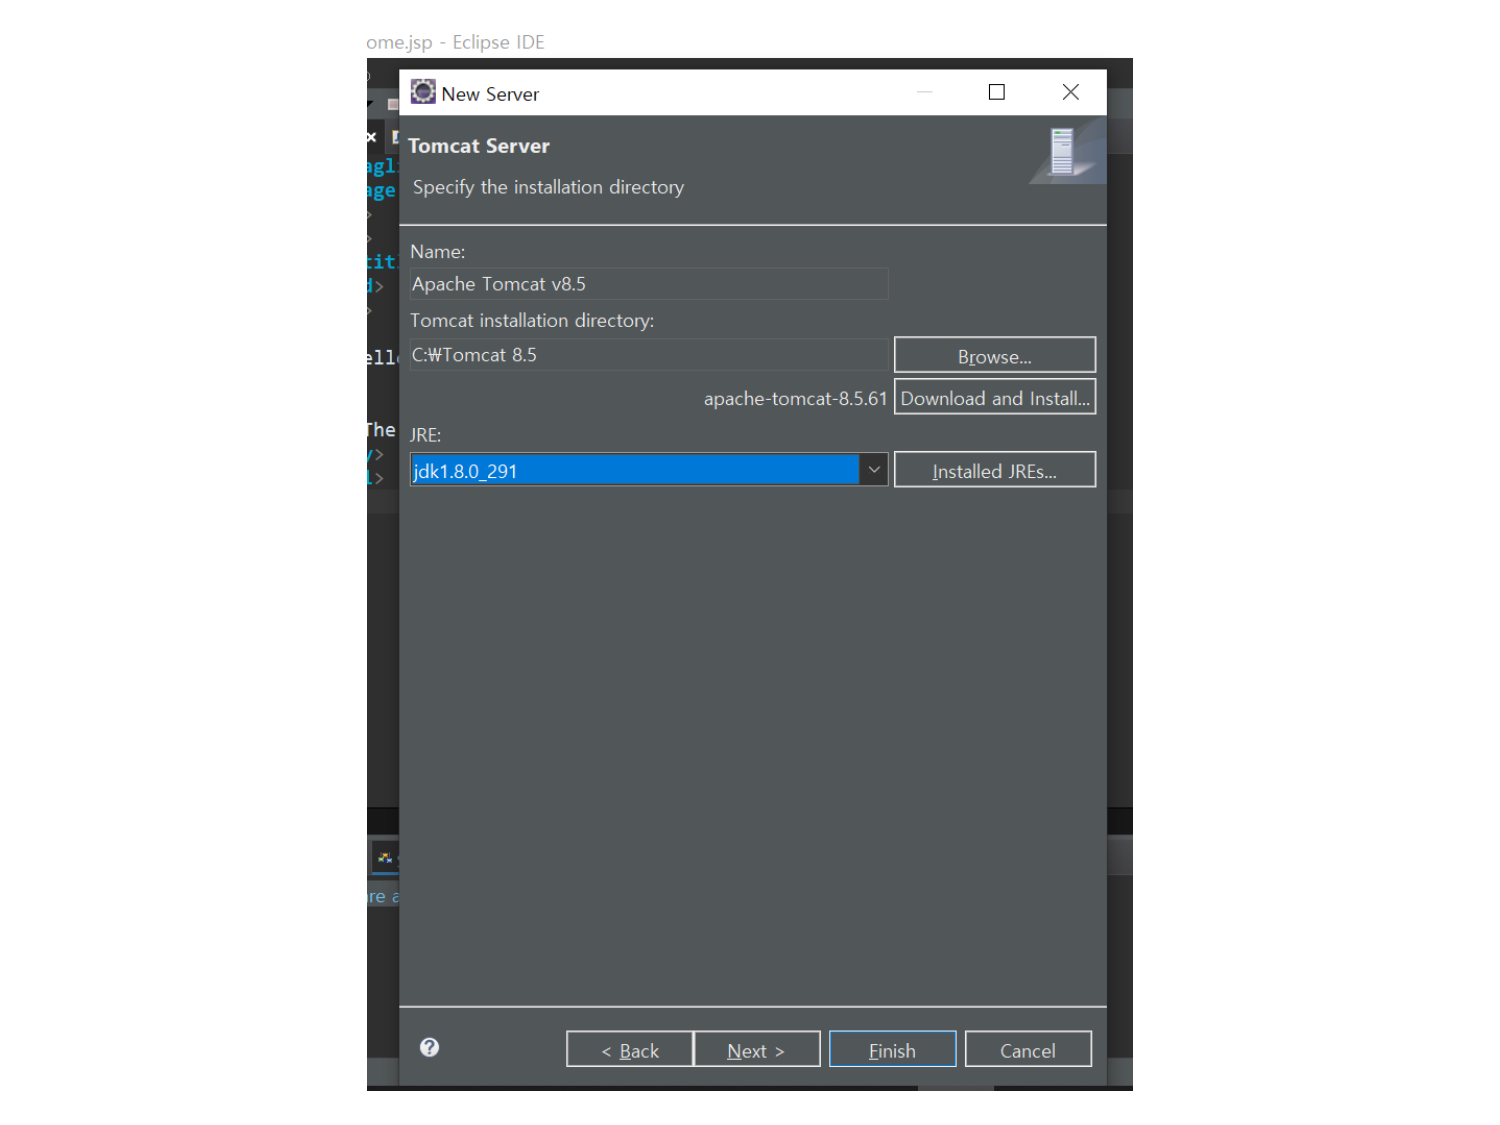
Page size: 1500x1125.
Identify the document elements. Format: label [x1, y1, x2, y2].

picture [367, 33, 1133, 1092]
